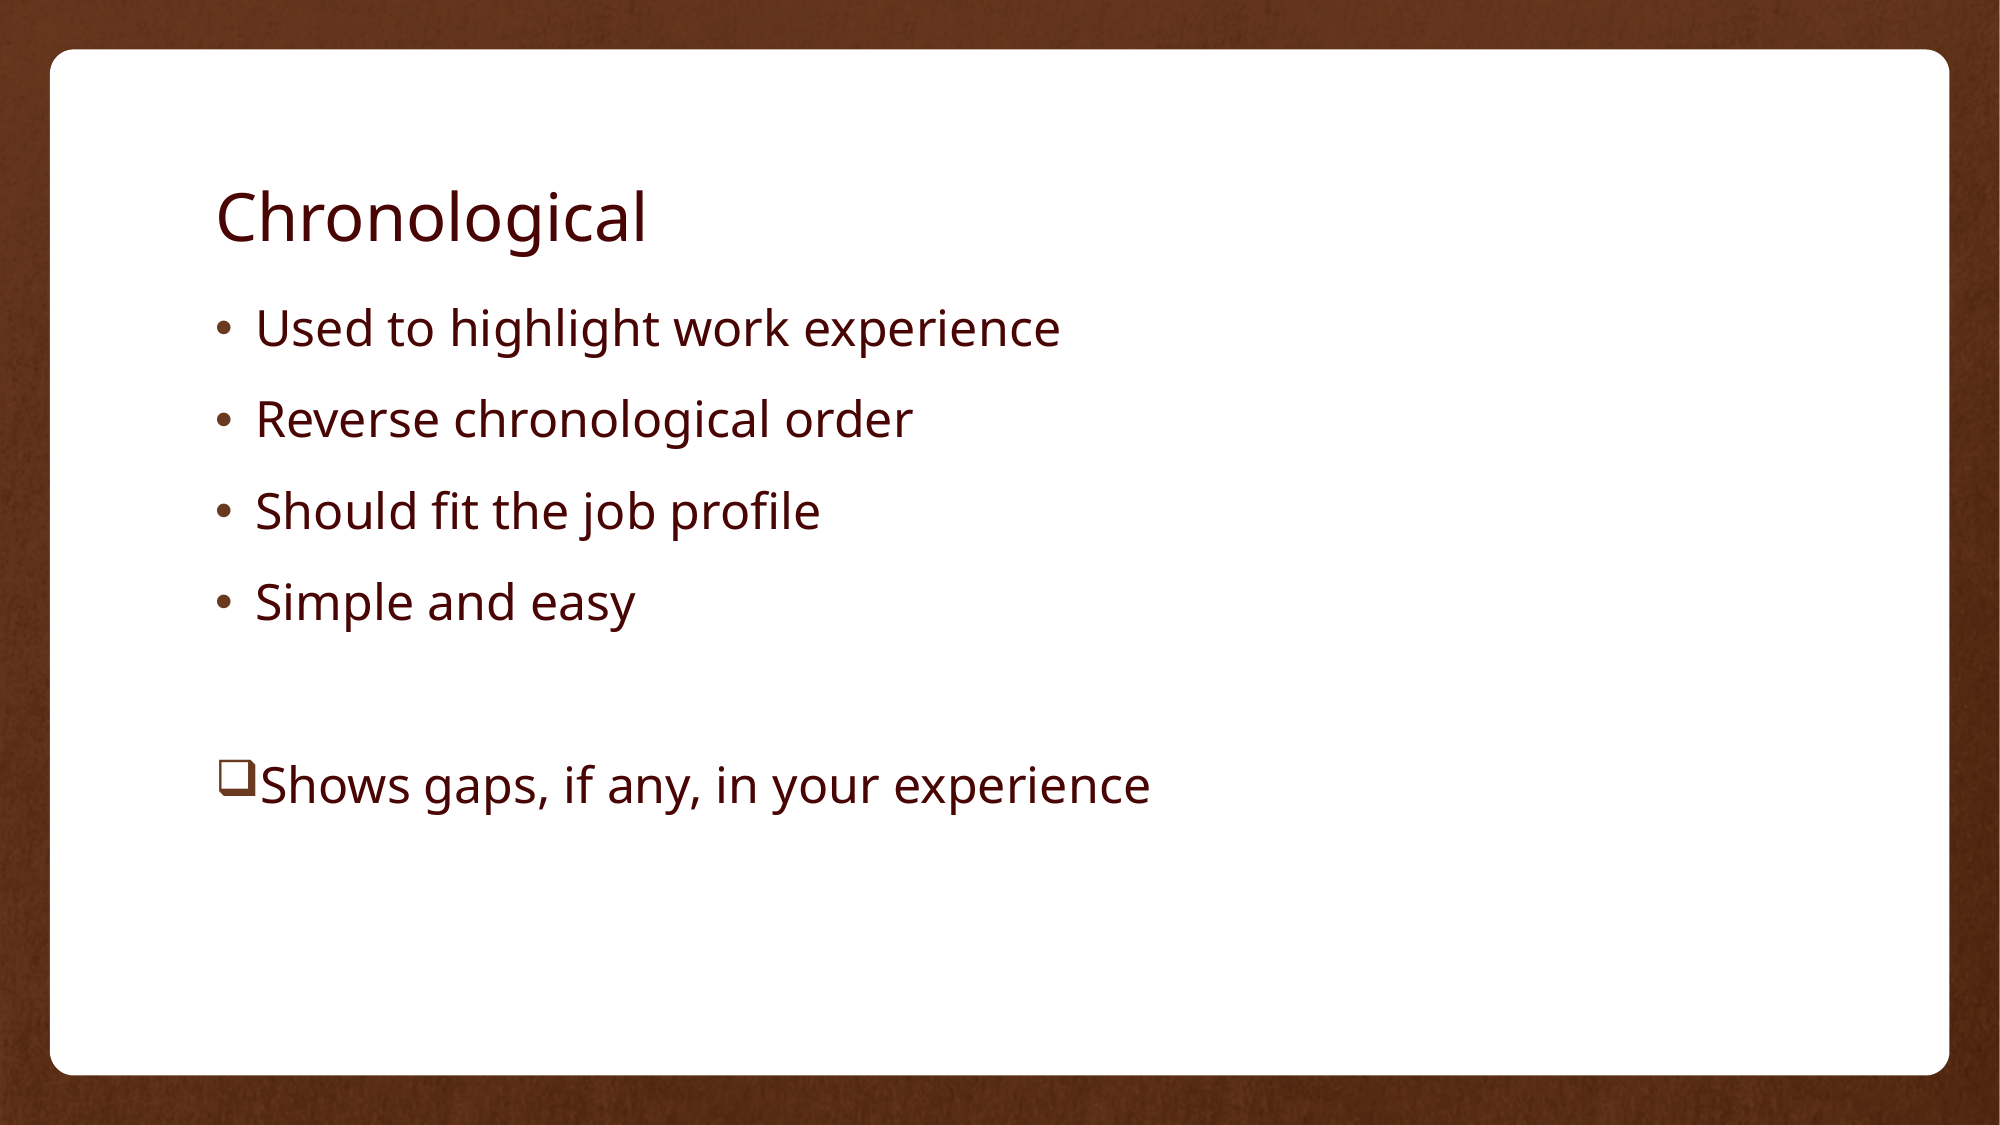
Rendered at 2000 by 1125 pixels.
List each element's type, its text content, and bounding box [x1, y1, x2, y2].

list Used to highlight work experience Reverse chronological order Should fit the job profile Simple and easy Shows gaps, if any, in your experience [199, 295, 1800, 996]
title Chronological [199, 70, 1800, 263]
